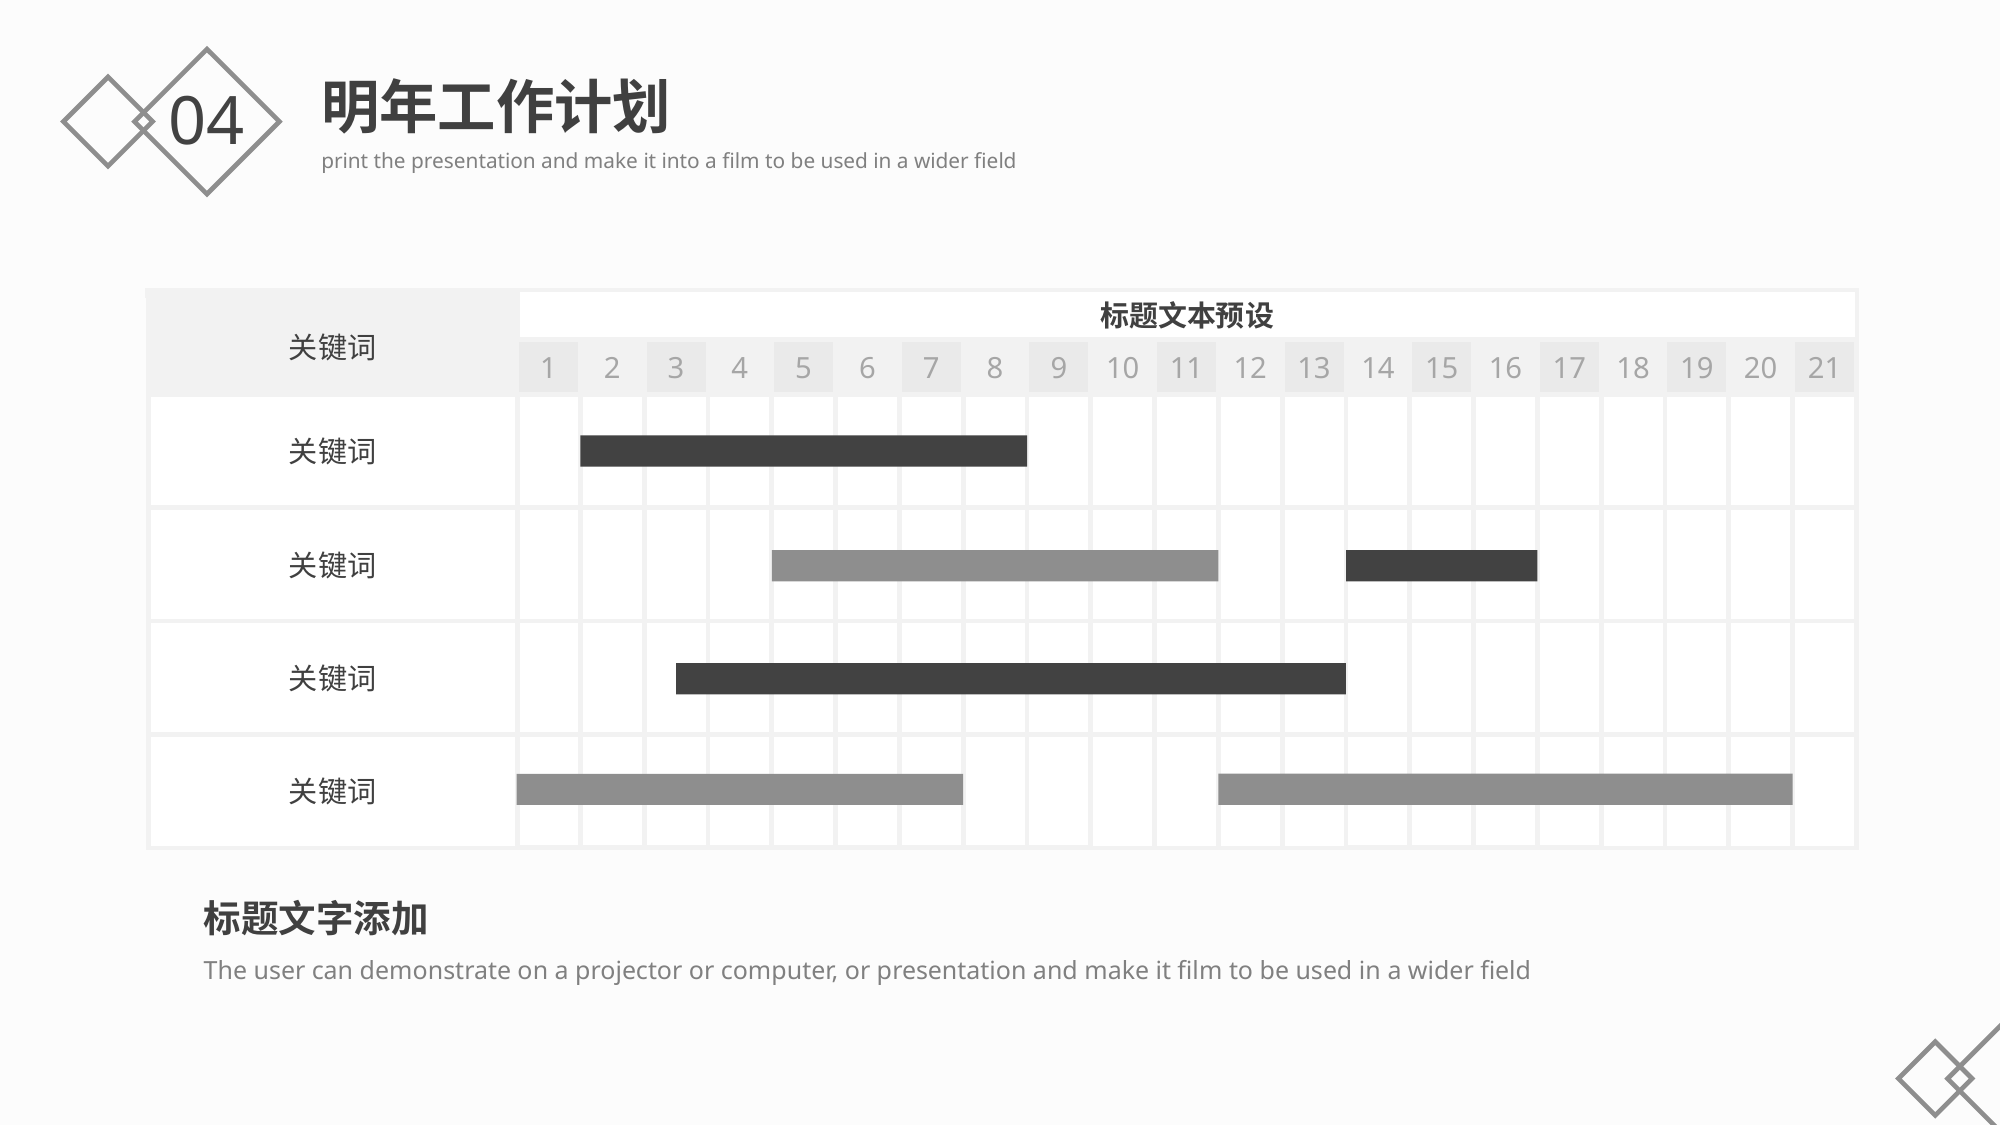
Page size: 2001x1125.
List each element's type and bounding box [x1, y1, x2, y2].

text_box [63, 49, 2000, 1125]
